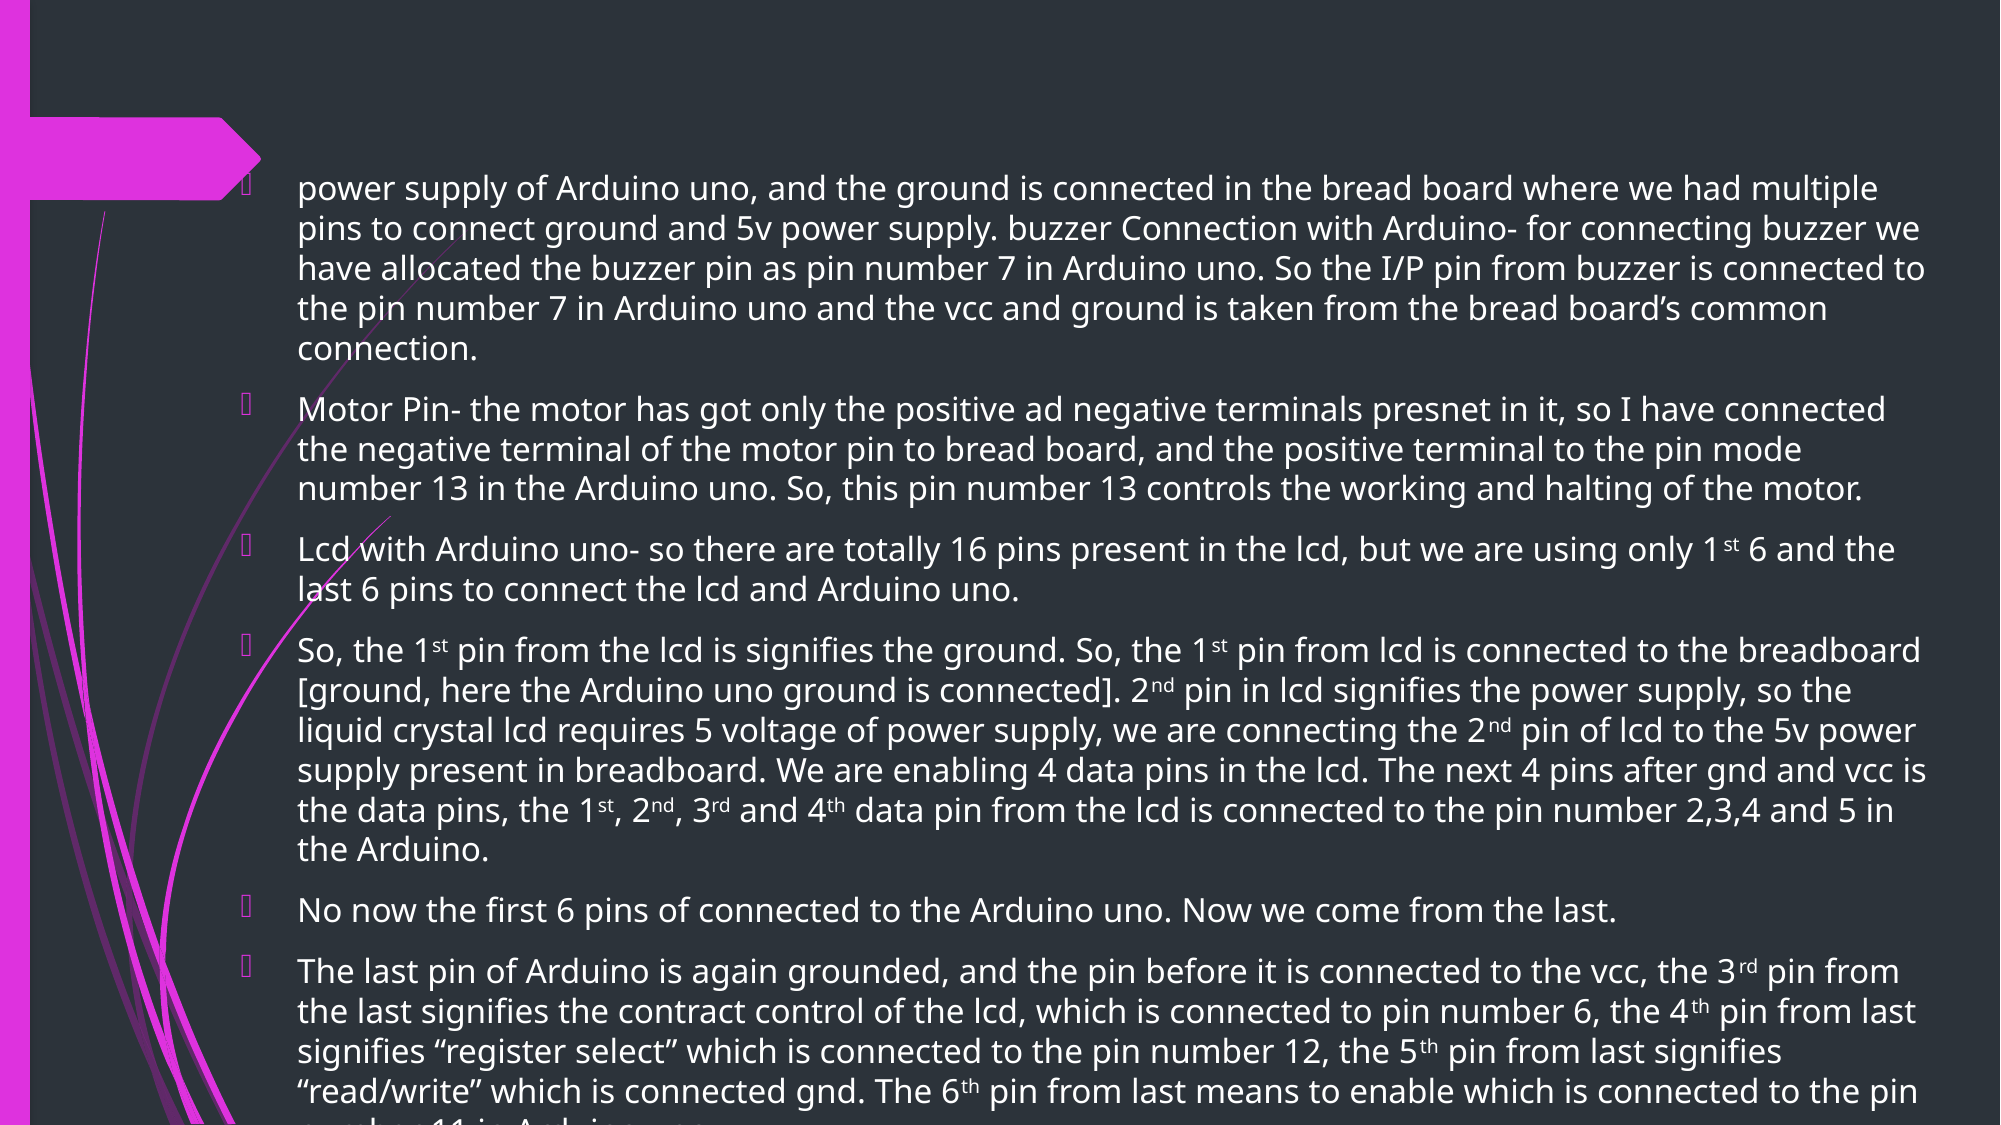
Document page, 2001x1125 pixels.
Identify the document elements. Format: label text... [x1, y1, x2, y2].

list power supply of Arduino uno, and the ground is connected in the bread board where we had multiple pins to connect ground and 5v power supply. buzzer Connection with Arduino- for connecting buzzer we have allocated the buzzer pin as pin number 7 in Arduino uno. So the I/P pin from buzzer is connected to the pin number 7 in Arduino uno and the vcc and ground is taken from the bread board’s common connection. Motor Pin- the motor has got only the positive ad negative terminals presnet in it, so I have connected the negative terminal of the motor pin to bread board, and the positive terminal to the pin mode number 13 in the Arduino uno. So, this pin number 13 controls the working and halting of the motor. Lcd with Arduino uno- so there are totally 16 pins present in the lcd, but we are using only 1st 6 and the last 6 pins to connect the lcd and Arduino uno. So, the 1st pin from the lcd is signifies the ground. So, the 1st pin from lcd is connected to the breadboard [ground, here the Arduino uno ground is connected]. 2nd pin in lcd signifies the power supply, so the liquid crystal lcd requires 5 voltage of power supply, we are connecting the 2nd pin of lcd to the 5v power supply present in breadboard. We are enabling 4 data pins in the lcd. The next 4 pins after gnd and vcc is the data pins, the 1st, 2nd, 3rd and 4th data pin from the lcd is connected to the pin number 2,3,4 and 5 in the Arduino. No now the first 6 pins of connected to the Arduino uno. Now we come from the last. The last pin of Arduino is again grounded, and the pin before it is connected to the vcc, the 3rd pin from the last signifies the contract control of the lcd, which is connected to pin number 6, the 4th pin from last signifies “register select” which is connected to the pin number 12, the 5th pin from last signifies “read/write” which is connected gnd. The 6th pin from last means to enable which is connected to the pin number 11 in Arduino uno. [225, 159, 1950, 1125]
